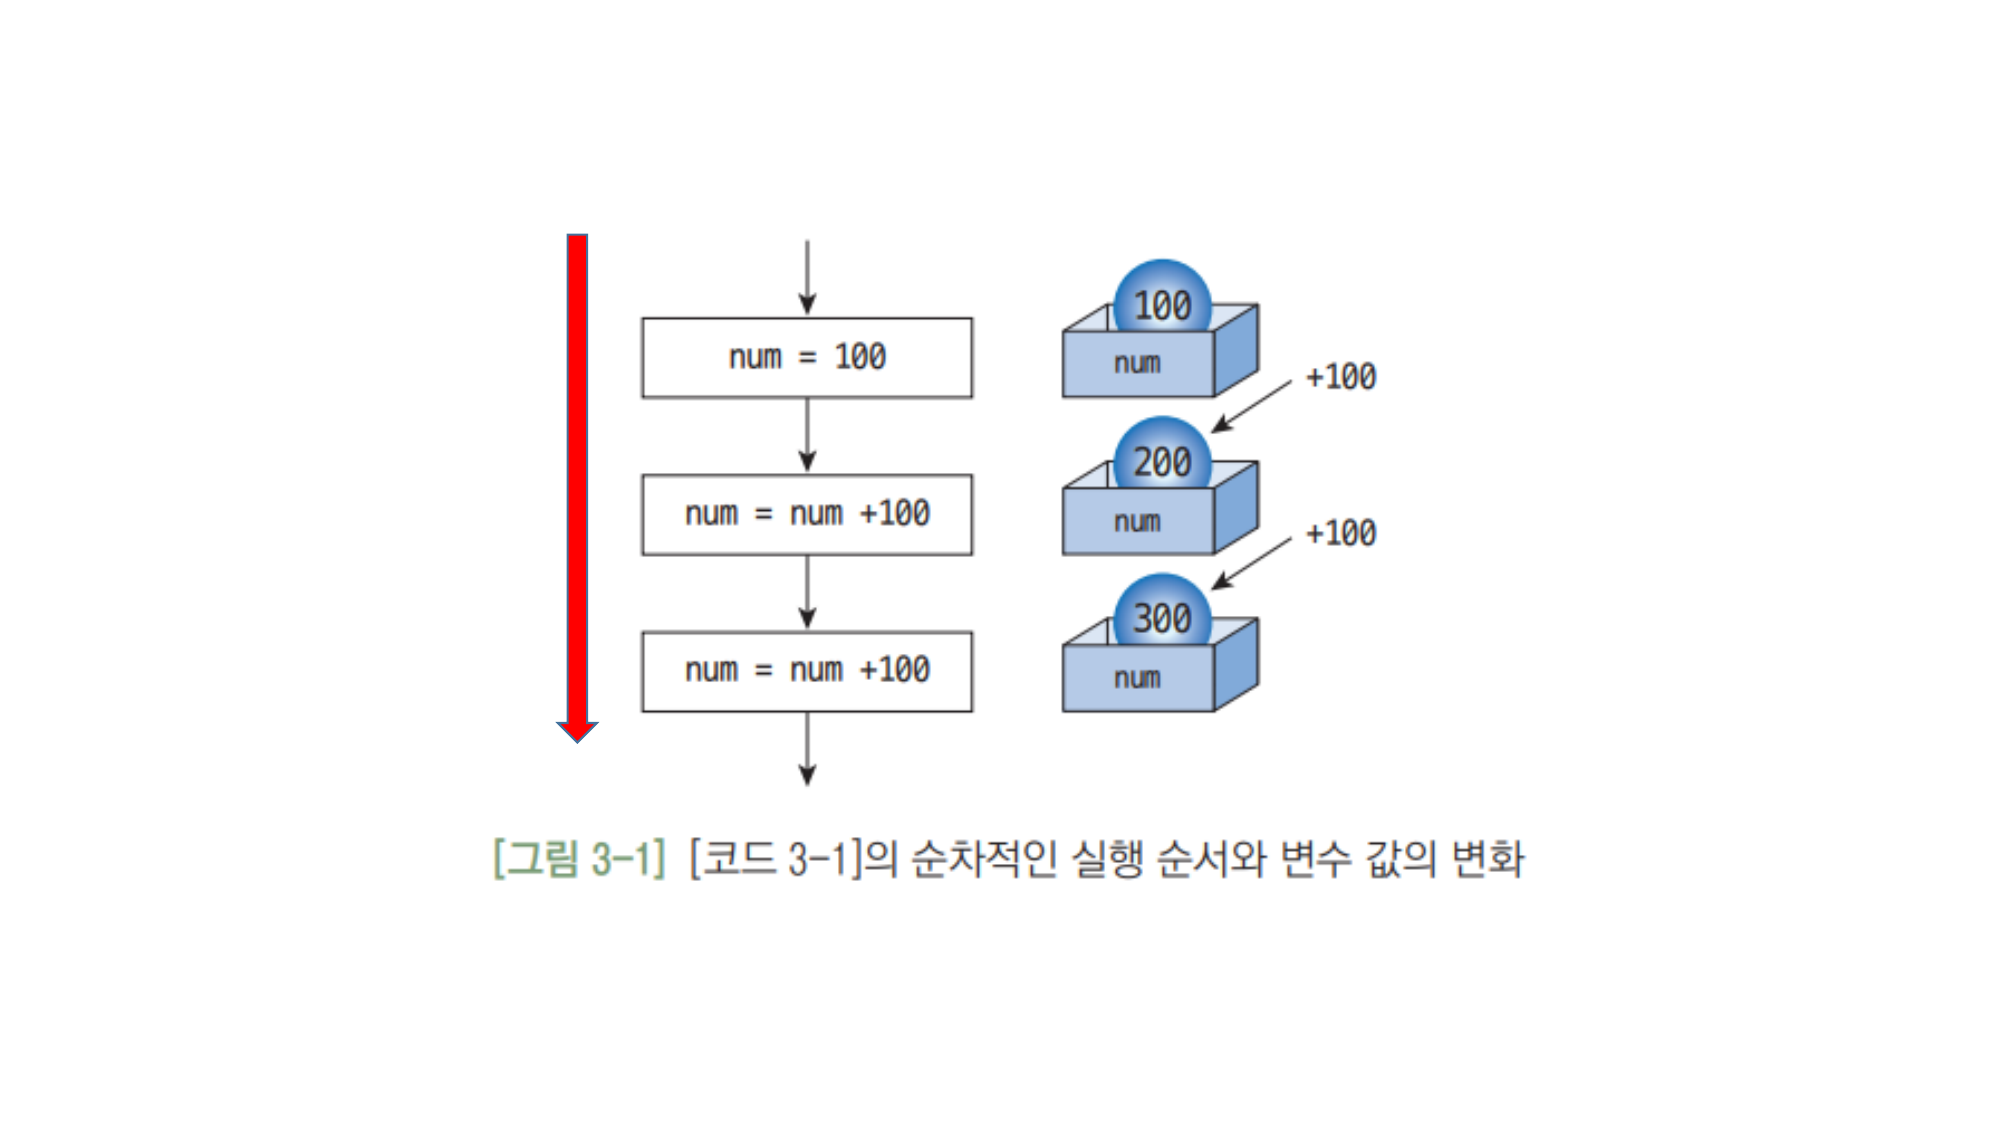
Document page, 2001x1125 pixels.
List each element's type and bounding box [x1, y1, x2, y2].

picture [442, 224, 1558, 901]
